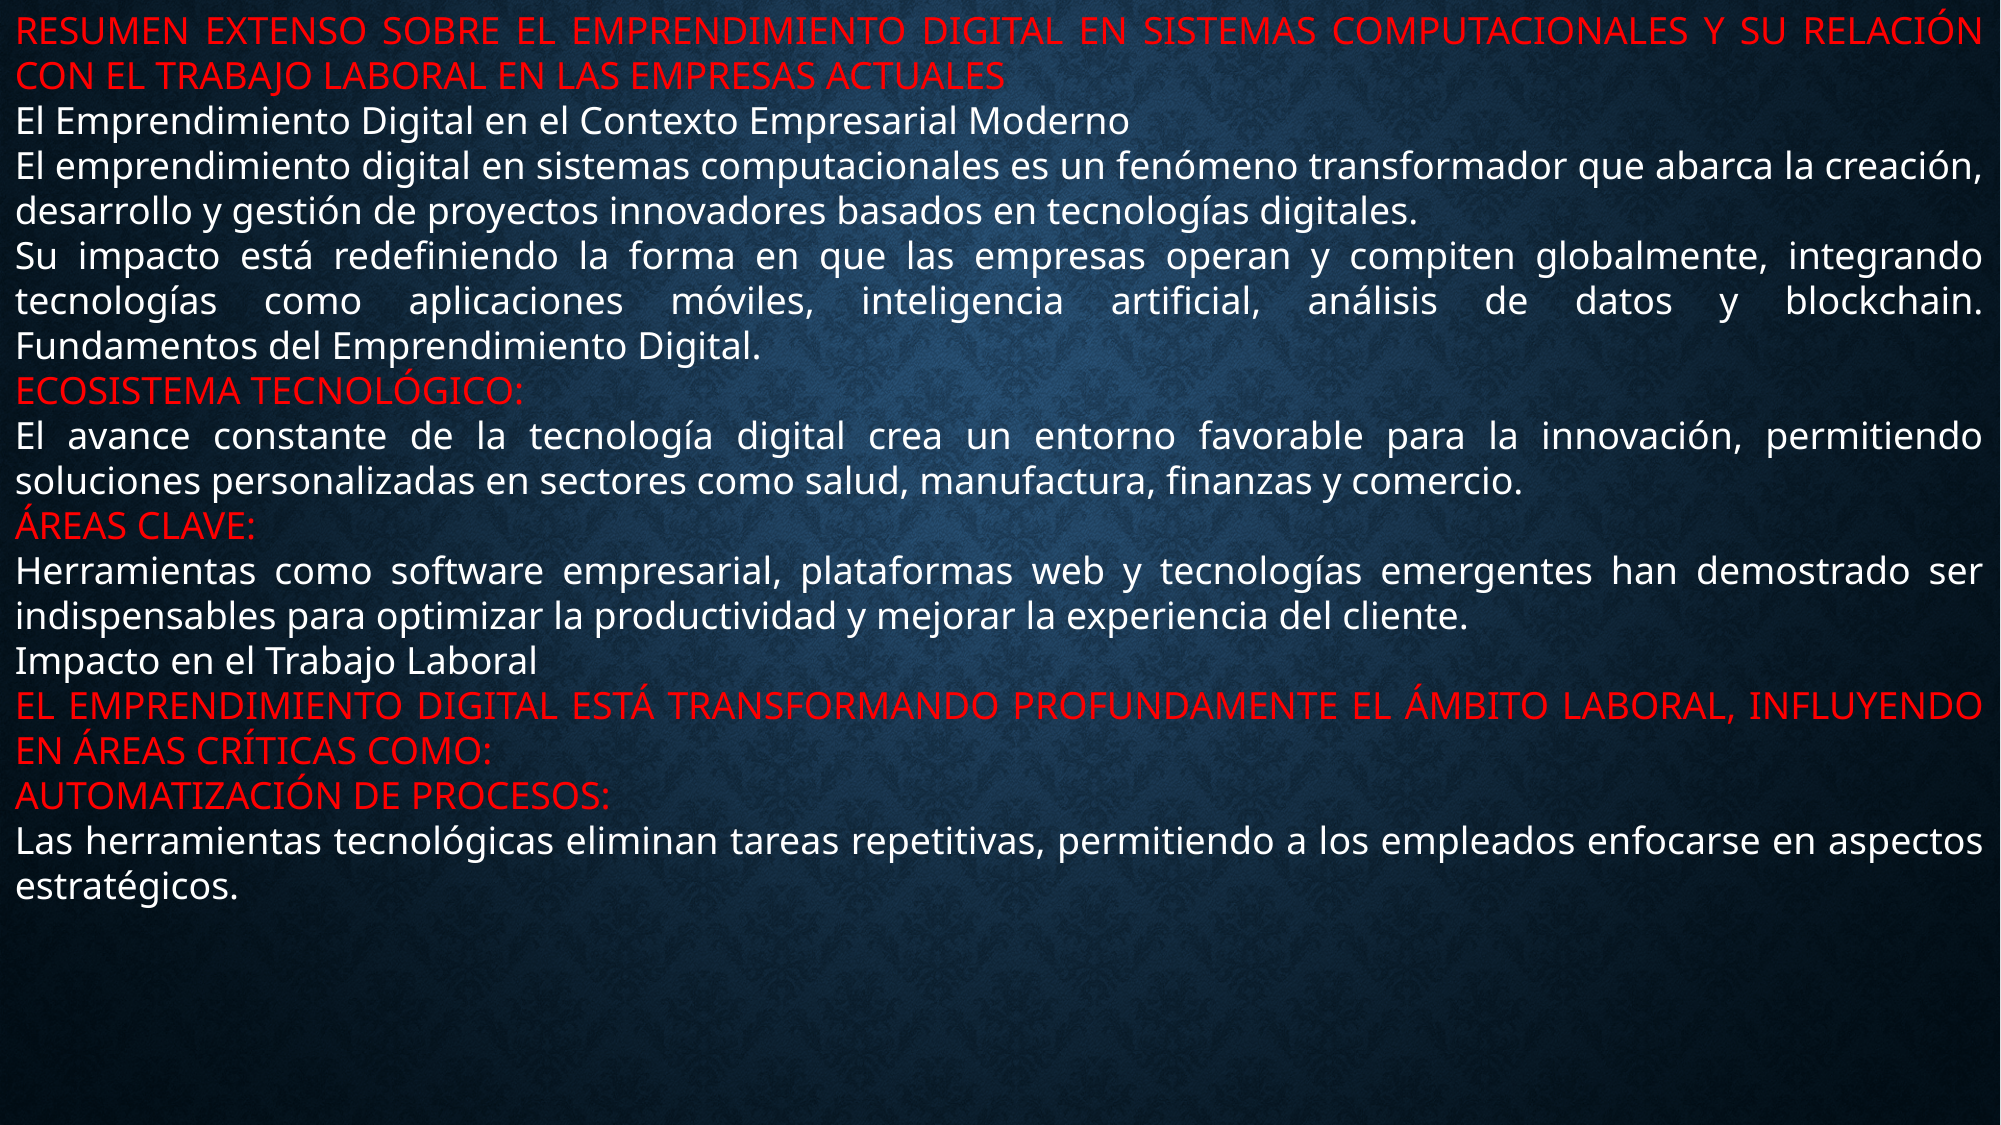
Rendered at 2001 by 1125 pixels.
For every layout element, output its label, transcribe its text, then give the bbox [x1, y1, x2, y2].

text_box Resumen Extenso sobre el Emprendimiento Digital en Sistemas Computacionales y su Relación con el Trabajo Laboral en las Empresas Actuales El Emprendimiento Digital en el Contexto Empresarial Moderno El emprendimiento digital en sistemas computacionales es un fenómeno transformador que abarca la creación, desarrollo y gestión de proyectos innovadores basados en tecnologías digitales. Su impacto está redefiniendo la forma en que las empresas operan y compiten globalmente, integrando tecnologías como aplicaciones móviles, inteligencia artificial, análisis de datos y blockchain. Fundamentos del Emprendimiento Digital. Ecosistema Tecnológico: El avance constante de la tecnología digital crea un entorno favorable para la innovación, permitiendo soluciones personalizadas en sectores como salud, manufactura, finanzas y comercio. Áreas Clave: Herramientas como software empresarial, plataformas web y tecnologías emergentes han demostrado ser indispensables para optimizar la productividad y mejorar la experiencia del cliente. Impacto en el Trabajo Laboral El emprendimiento digital está transformando profundamente el ámbito laboral, influyendo en áreas críticas como: Automatización de Procesos: Las herramientas tecnológicas eliminan tareas repetitivas, permitiendo a los empleados enfocarse en aspectos estratégicos. [0, 0, 2000, 915]
